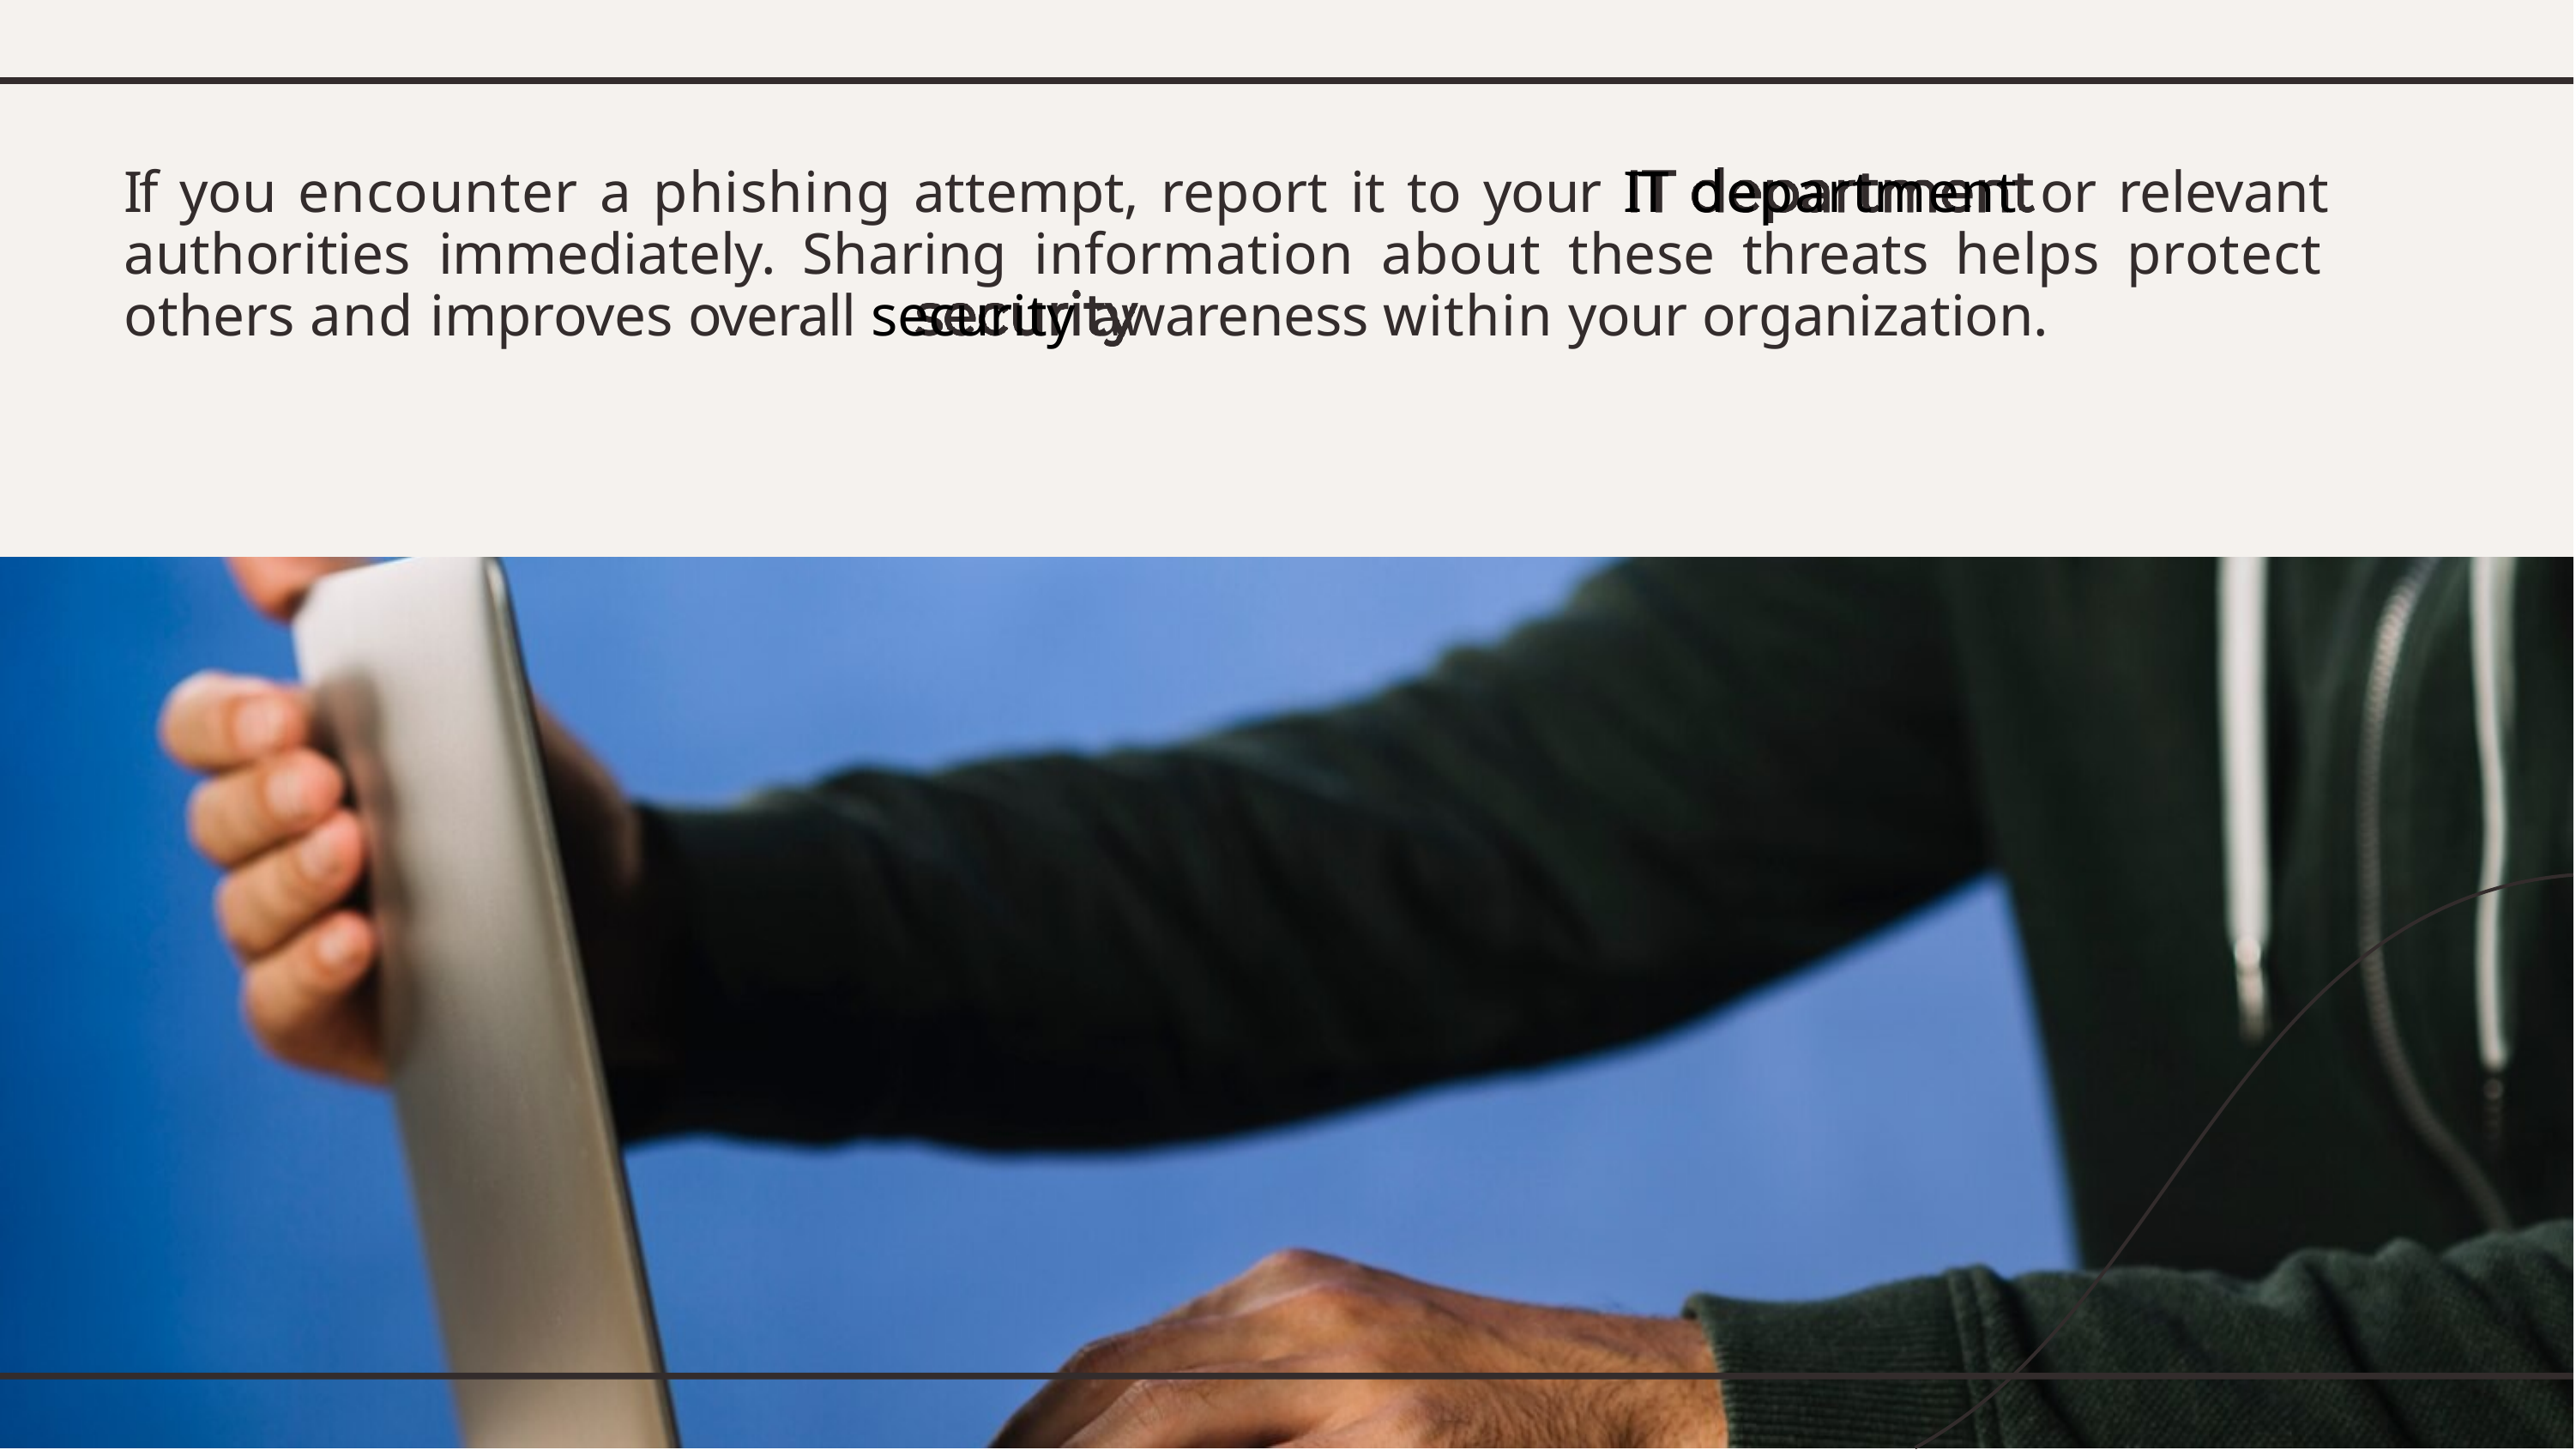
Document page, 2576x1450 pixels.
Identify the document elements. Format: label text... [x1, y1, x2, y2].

picture [1631, 166, 2035, 223]
picture [914, 290, 1139, 347]
text_box [0, 77, 2573, 84]
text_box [0, 557, 2576, 1450]
title If you encounter a phishing attempt, report it to your IT department or relevant authorities immediately. Sharing information about these threats helps protect others and improves overall security awareness within your organization. [122, 153, 2350, 405]
